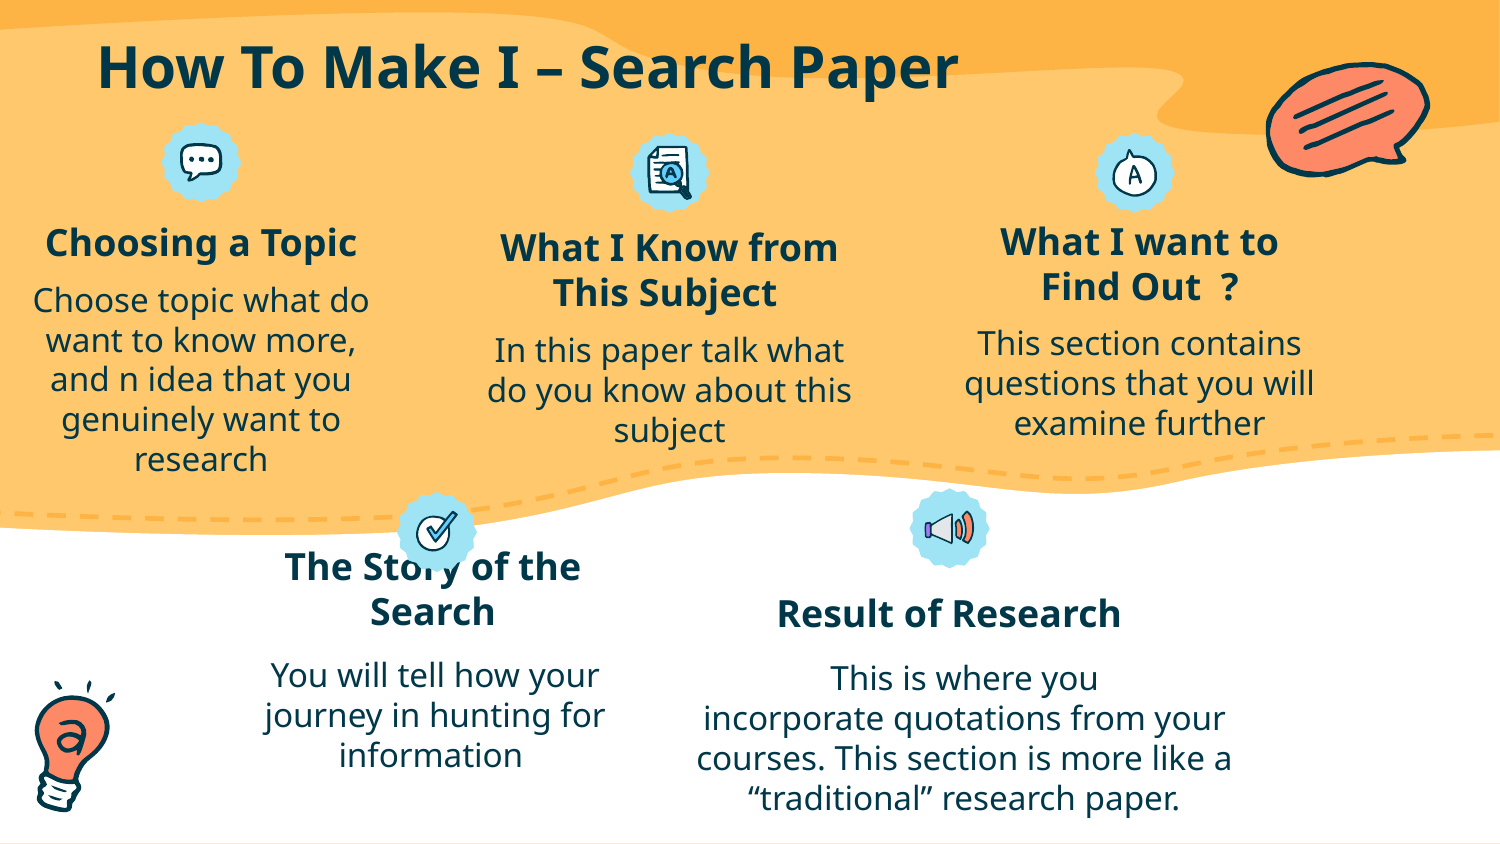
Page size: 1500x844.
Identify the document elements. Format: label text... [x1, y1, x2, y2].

subtitle The Story of the Search [208, 590, 658, 639]
subtitle What I Know from This Subject [470, 272, 870, 314]
subtitle Choosing a Topic [1, 221, 401, 263]
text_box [1112, 148, 1158, 197]
subtitle In this paper talk what do you know about this subject [470, 314, 870, 420]
text_box [909, 488, 990, 569]
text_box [415, 510, 459, 552]
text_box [924, 510, 975, 545]
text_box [647, 145, 693, 201]
subtitle Result of Research [750, 592, 1149, 642]
text_box [396, 492, 477, 573]
text_box [1115, 204, 1156, 213]
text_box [30, 676, 106, 813]
text_box [653, 209, 686, 213]
title How To Make I – Search Paper [80, 15, 1347, 109]
subtitle What I want to Find Out ? [940, 265, 1340, 307]
subtitle You will tell how your journey in hunting for information [208, 639, 663, 745]
subtitle This is where you incorporate quotations from your courses. This section is more like a “traditional” research paper. [673, 642, 1256, 844]
text_box [629, 132, 710, 202]
subtitle This section contains questions that you will examine further [940, 307, 1340, 413]
subtitle Choose topic what do want to know more, and n idea that you genuinely want to research [1, 263, 401, 369]
text_box [1094, 132, 1175, 203]
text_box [1265, 61, 1431, 179]
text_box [160, 122, 242, 203]
